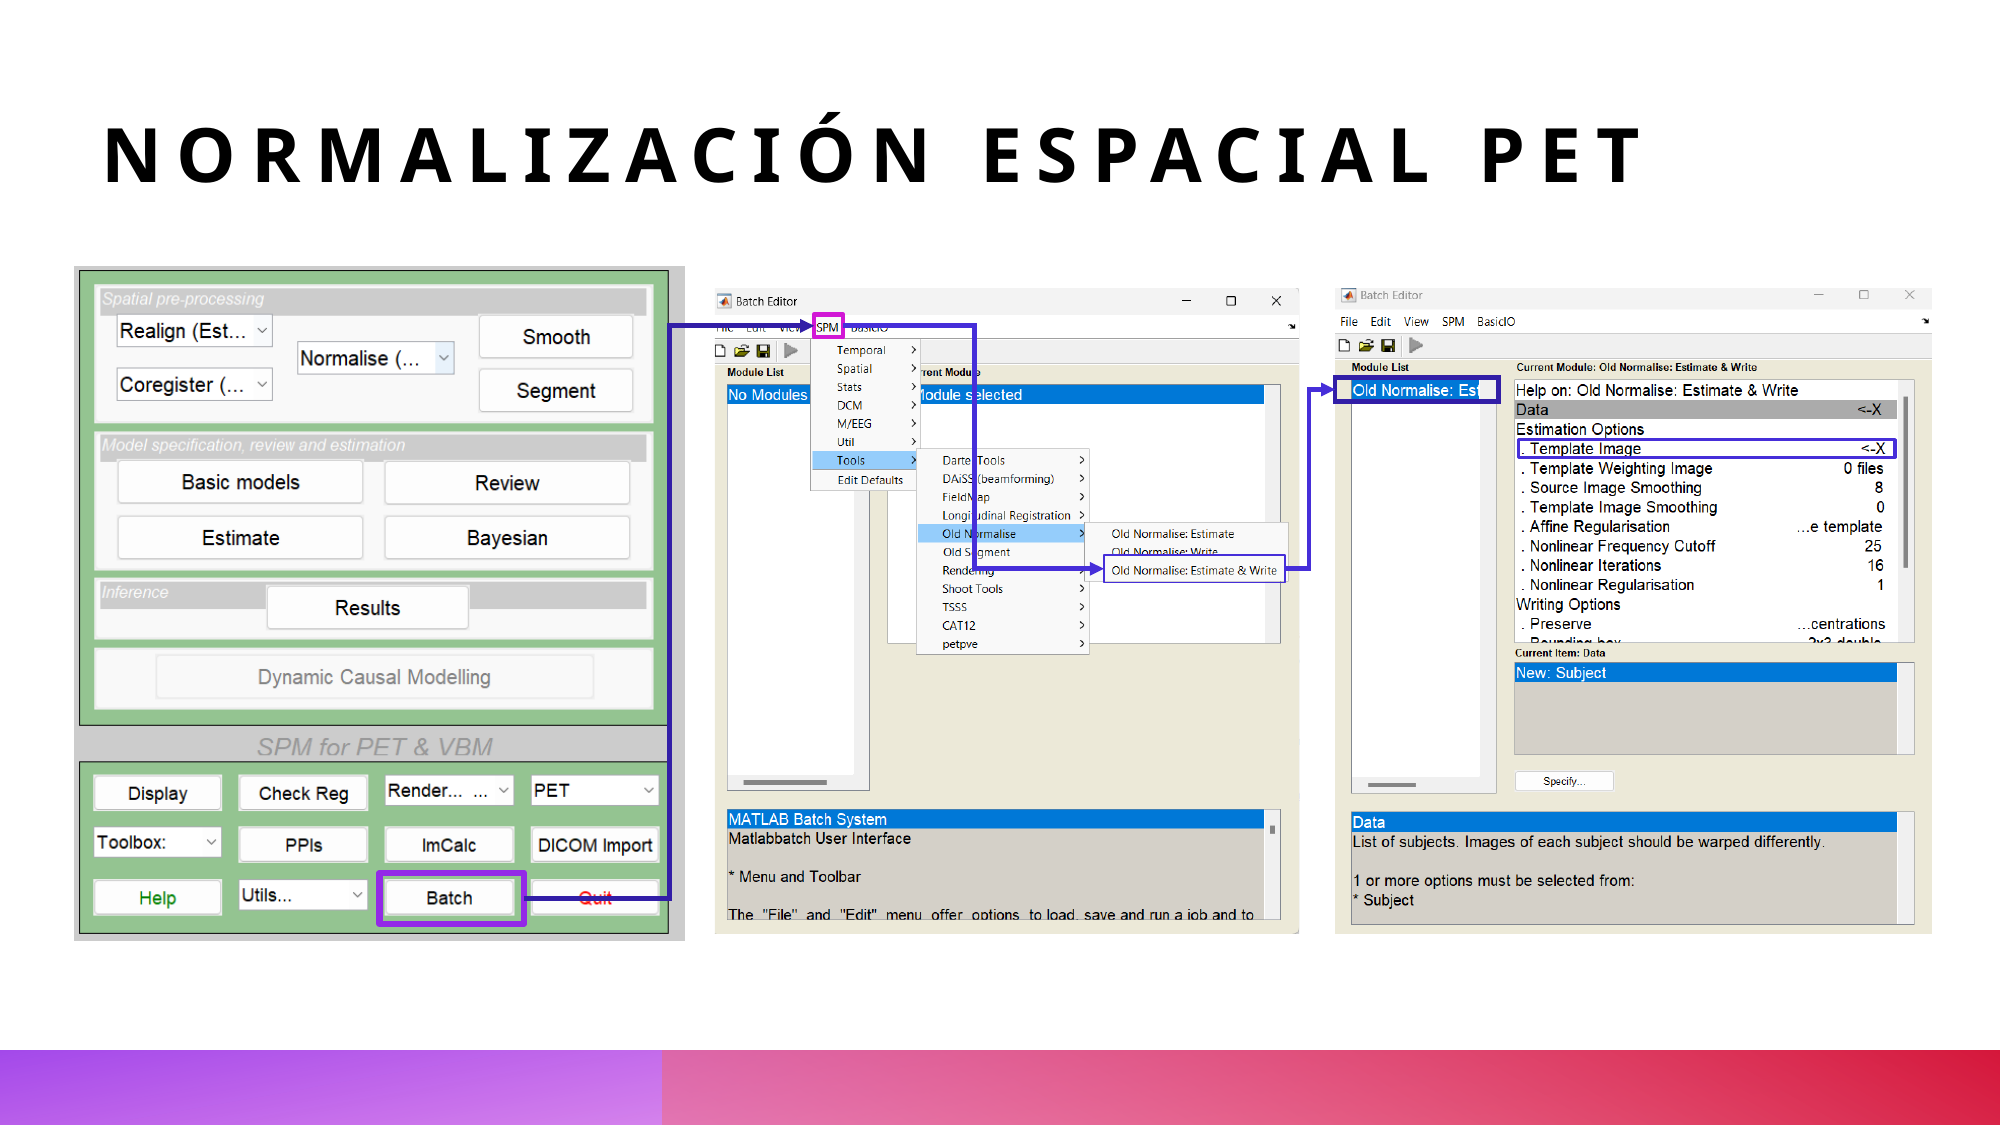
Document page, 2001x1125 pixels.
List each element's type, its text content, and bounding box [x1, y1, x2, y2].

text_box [523, 325, 815, 899]
picture [1335, 288, 1932, 934]
picture [74, 266, 685, 941]
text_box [843, 325, 1104, 569]
title Normalización espacial PET [101, 81, 1862, 198]
picture [714, 288, 1300, 934]
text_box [1284, 389, 1336, 569]
